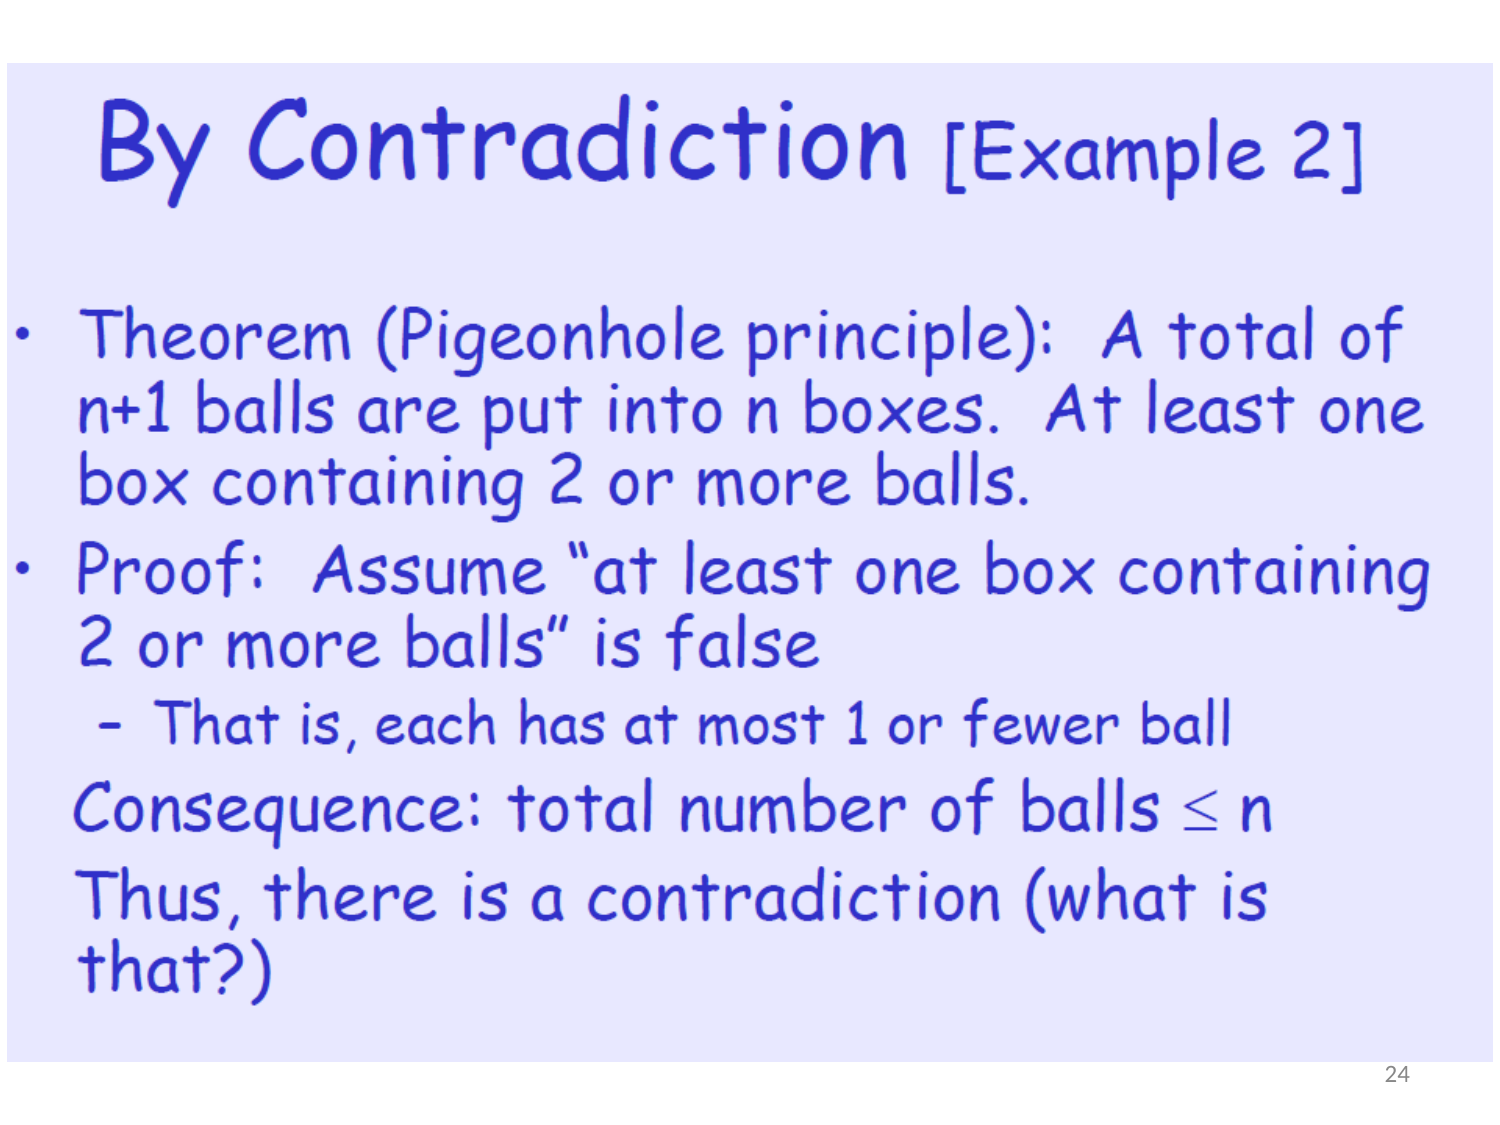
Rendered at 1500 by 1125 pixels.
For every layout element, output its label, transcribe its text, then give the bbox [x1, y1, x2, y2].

picture [6, 63, 1494, 1062]
slide_number 24 [1074, 1068, 1425, 1103]
